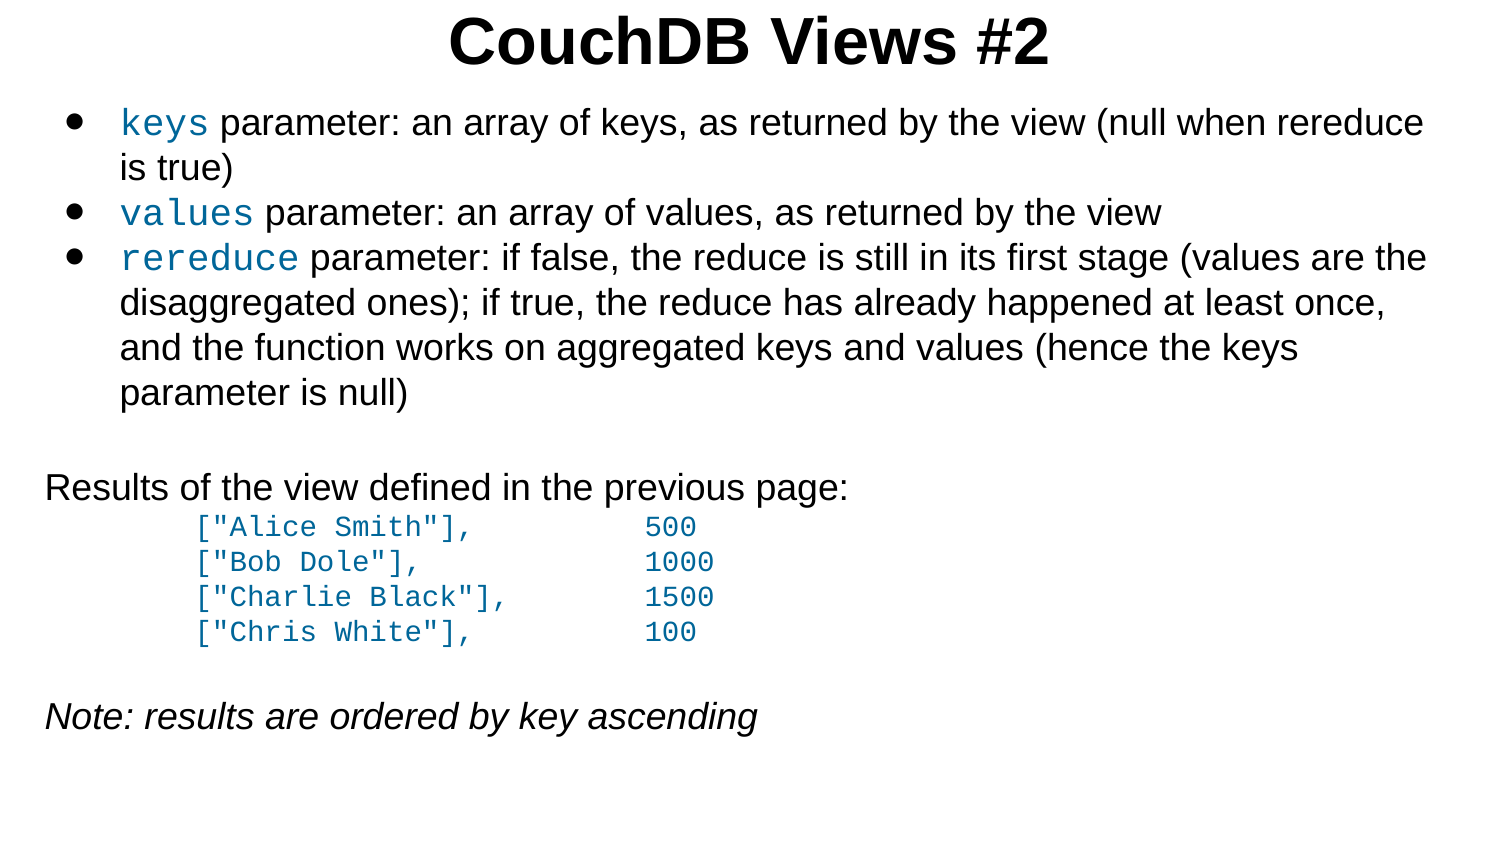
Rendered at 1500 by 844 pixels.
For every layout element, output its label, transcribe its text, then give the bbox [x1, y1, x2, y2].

text_box keys parameter: an array of keys, as returned by the view (null when rereduce is true) values parameter: an array of values, as returned by the view rereduce parameter: if false, the reduce is still in its first stage (values are the disaggregated ones); if true, the reduce has already happened at least once, and the function works on aggregated keys and values (hence the keys parameter is null) Results of the view defined in the previous page: ["Alice Smith"], 500 ["Bob Dole"], 1000 ["Charlie Black"], 1500 ["Chris White"], 100 Note: results are ordered by key ascending [29, 90, 1471, 842]
text_box CouchDB Views #2 [0, 0, 1500, 76]
